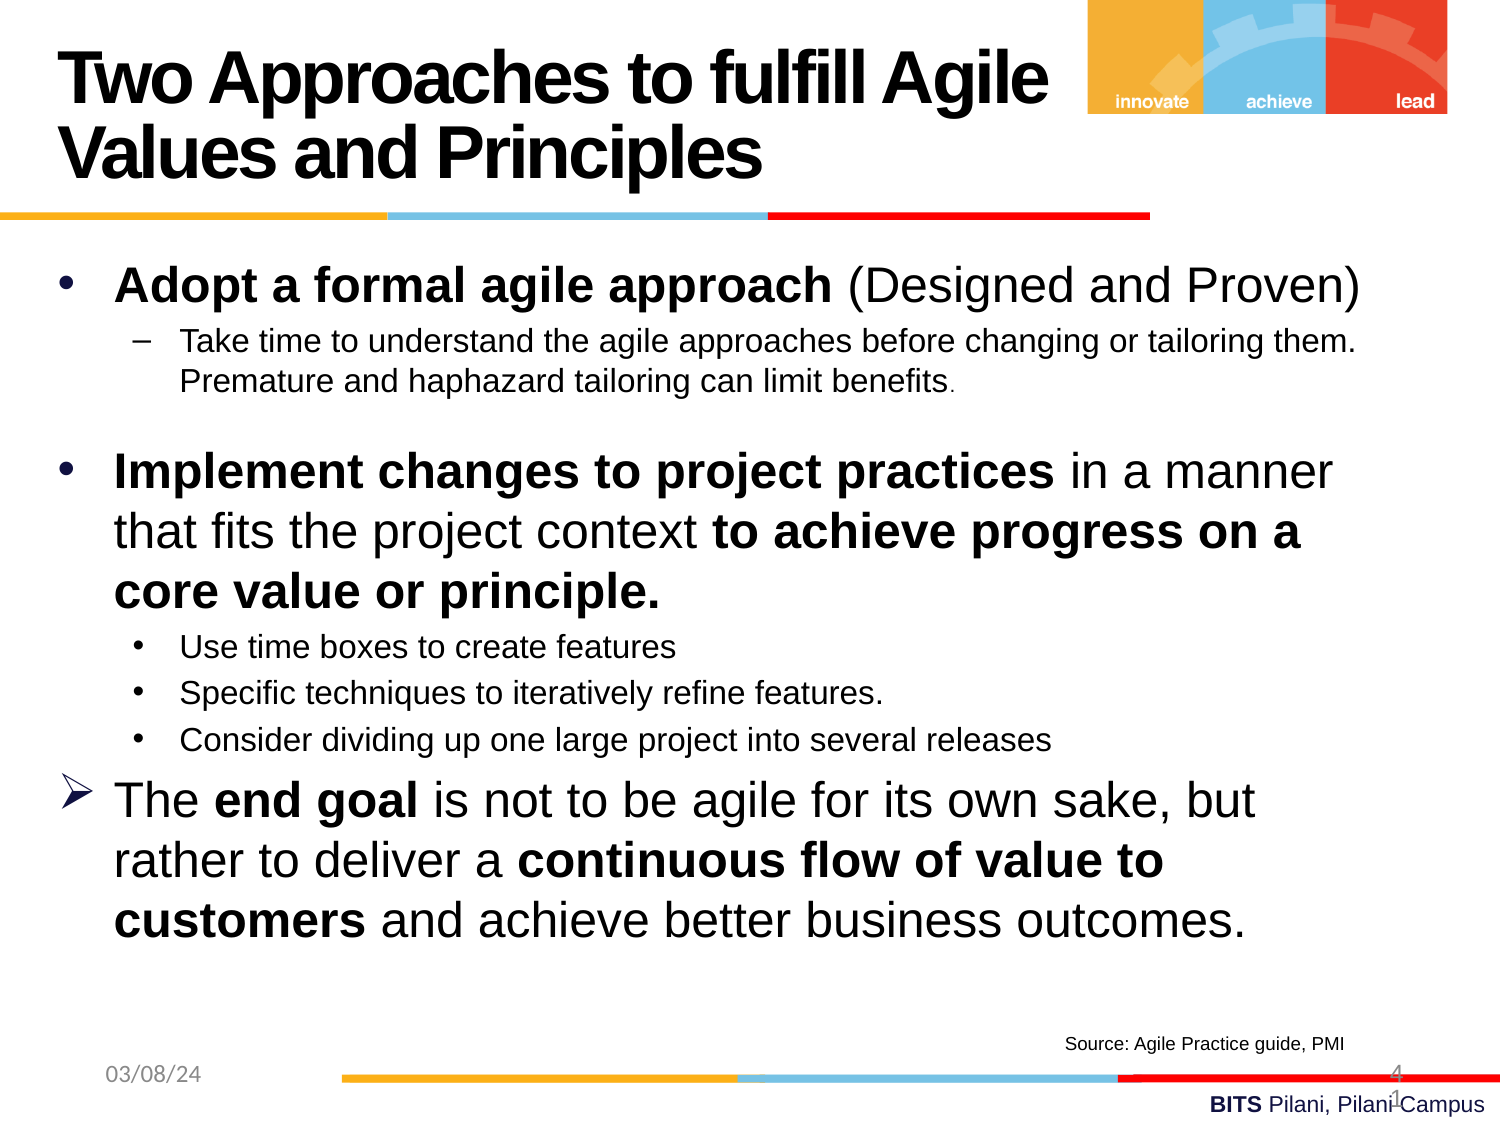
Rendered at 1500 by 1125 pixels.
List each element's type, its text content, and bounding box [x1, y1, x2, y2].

slide_number 41 [1382, 1062, 1426, 1094]
text_box 03/08/24 [80, 1050, 416, 1095]
picture [1087, 0, 1448, 114]
list Two Approaches to fulfill Agile Values and Principles [49, 24, 1088, 213]
text_box Source: Agile Practice guide, PMI [1050, 1024, 1463, 1062]
list Adopt a formal agile approach (Designed and Proven) Take time to understand the agile approaches before changing or tailoring them. Premature and haphazard tailoring can limit benefits. Implement changes to project practices in a manner that fits the project context to achieve progress on a core value or principle. Use time boxes to create features Specific techniques to iteratively refine features. Consider dividing up one large project into several releases The end goal is not to be agile for its own sake, but rather to deliver a continuous flow of value to customers and achieve better business outcomes. [49, 244, 1401, 1051]
